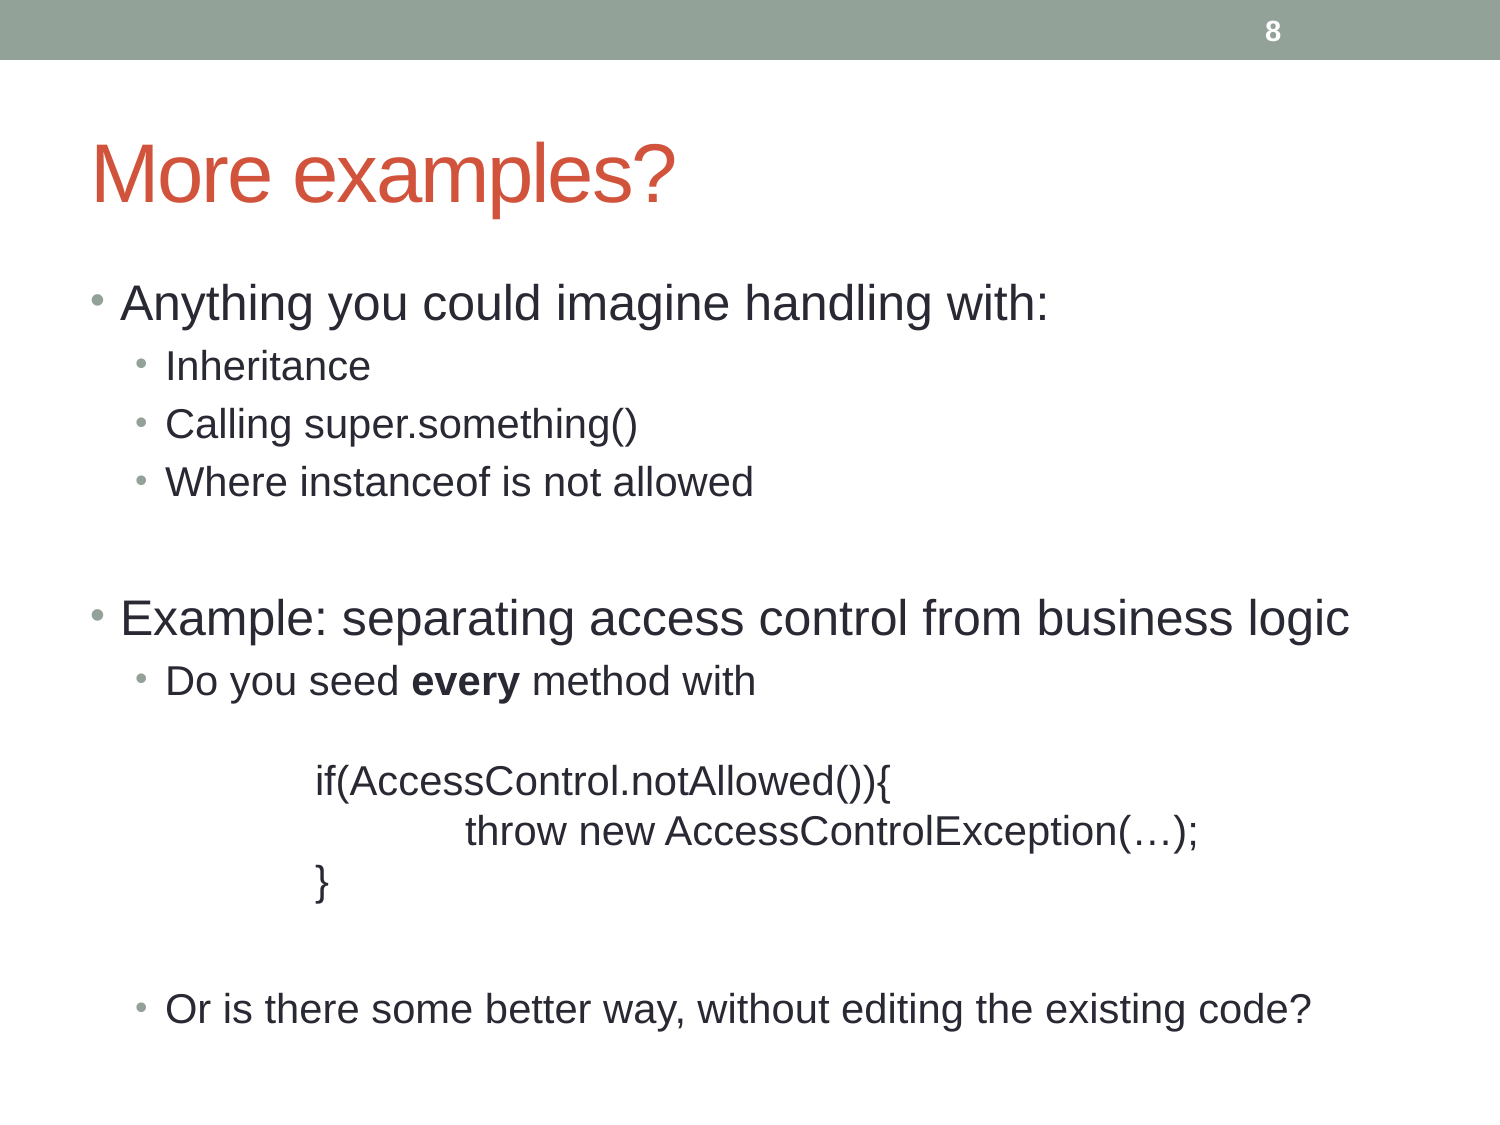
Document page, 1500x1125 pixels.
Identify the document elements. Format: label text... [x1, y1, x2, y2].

slide_number 8 [1250, 3, 1425, 57]
list Anything you could imagine handling with: Inheritance Calling super.something() Where instanceof is not allowed Example: separating access control from business logic Do you seed every method with if(AccessControl.notAllowed()){ throw new AccessControlException(…); } Or is there some better way, without editing the existing code? [75, 262, 1425, 1063]
title More examples? [75, 87, 1425, 250]
